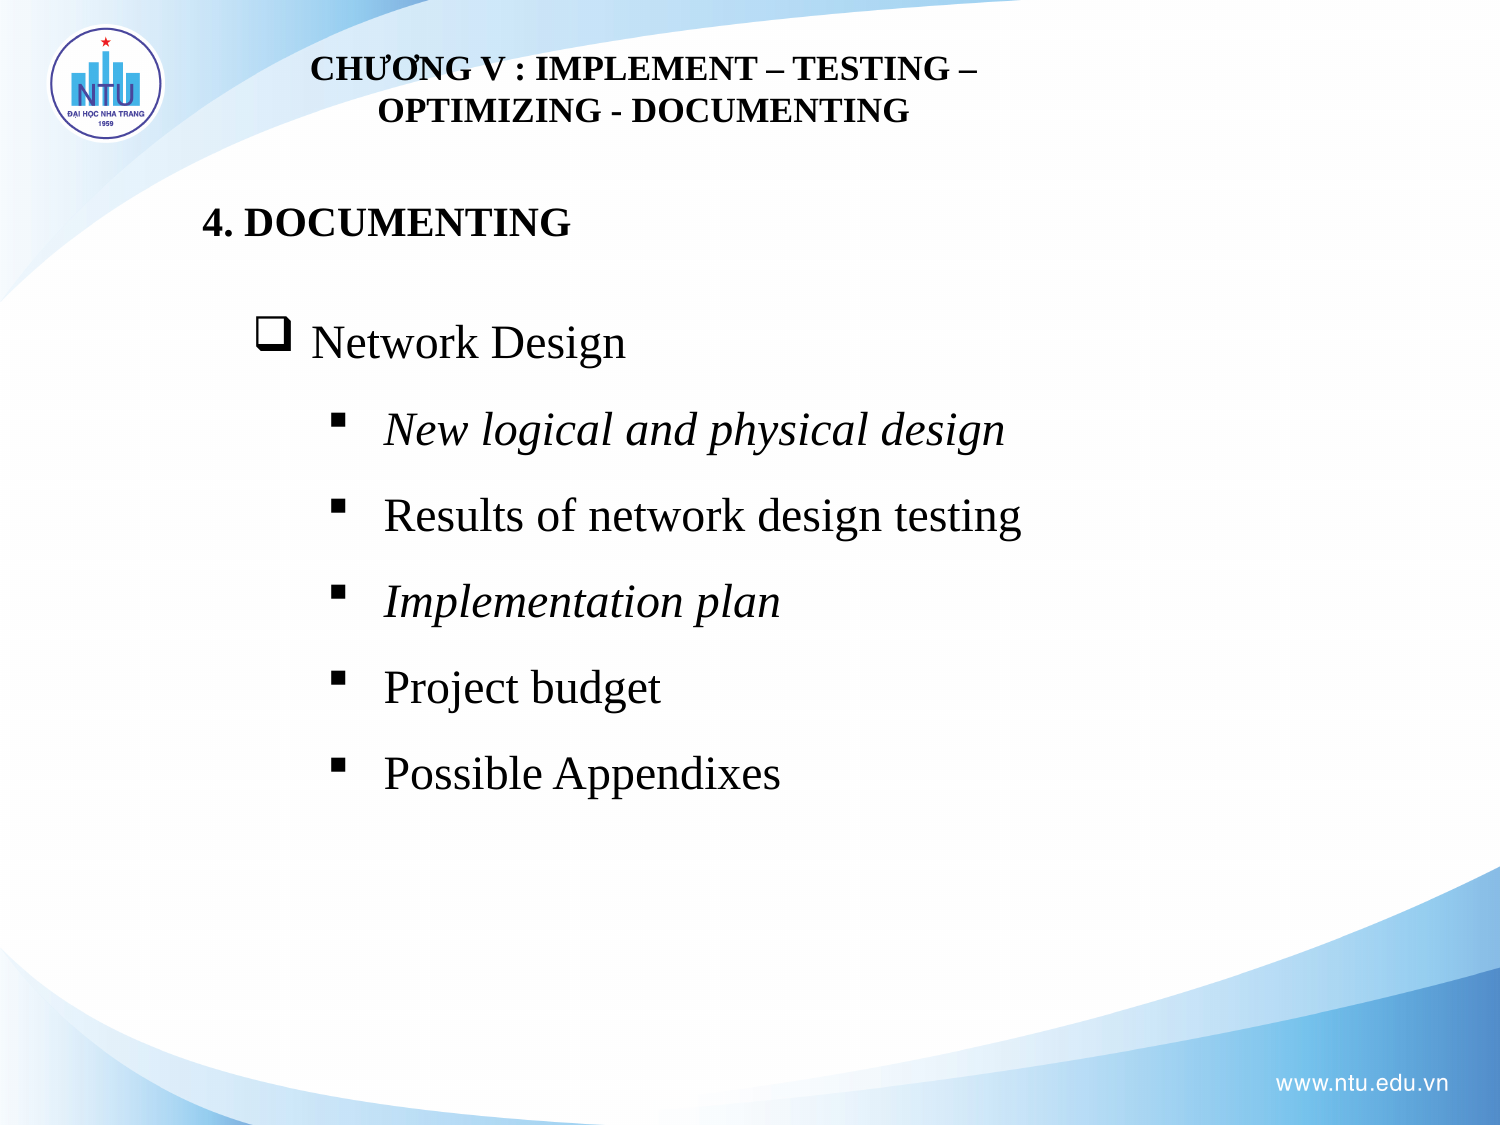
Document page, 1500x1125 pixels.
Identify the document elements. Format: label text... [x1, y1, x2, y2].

text_box 4. DOCUMENTING [187, 187, 1475, 253]
text_box Network Design New logical and physical design Results of network design testing Implementation plan Project budget Possible Appendixes [237, 275, 1450, 893]
picture [0, 0, 1500, 1125]
text_box CHƯƠNG V : IMPLEMENT – TESTING – OPTIMIZING - DOCUMENTING [187, 37, 1100, 138]
